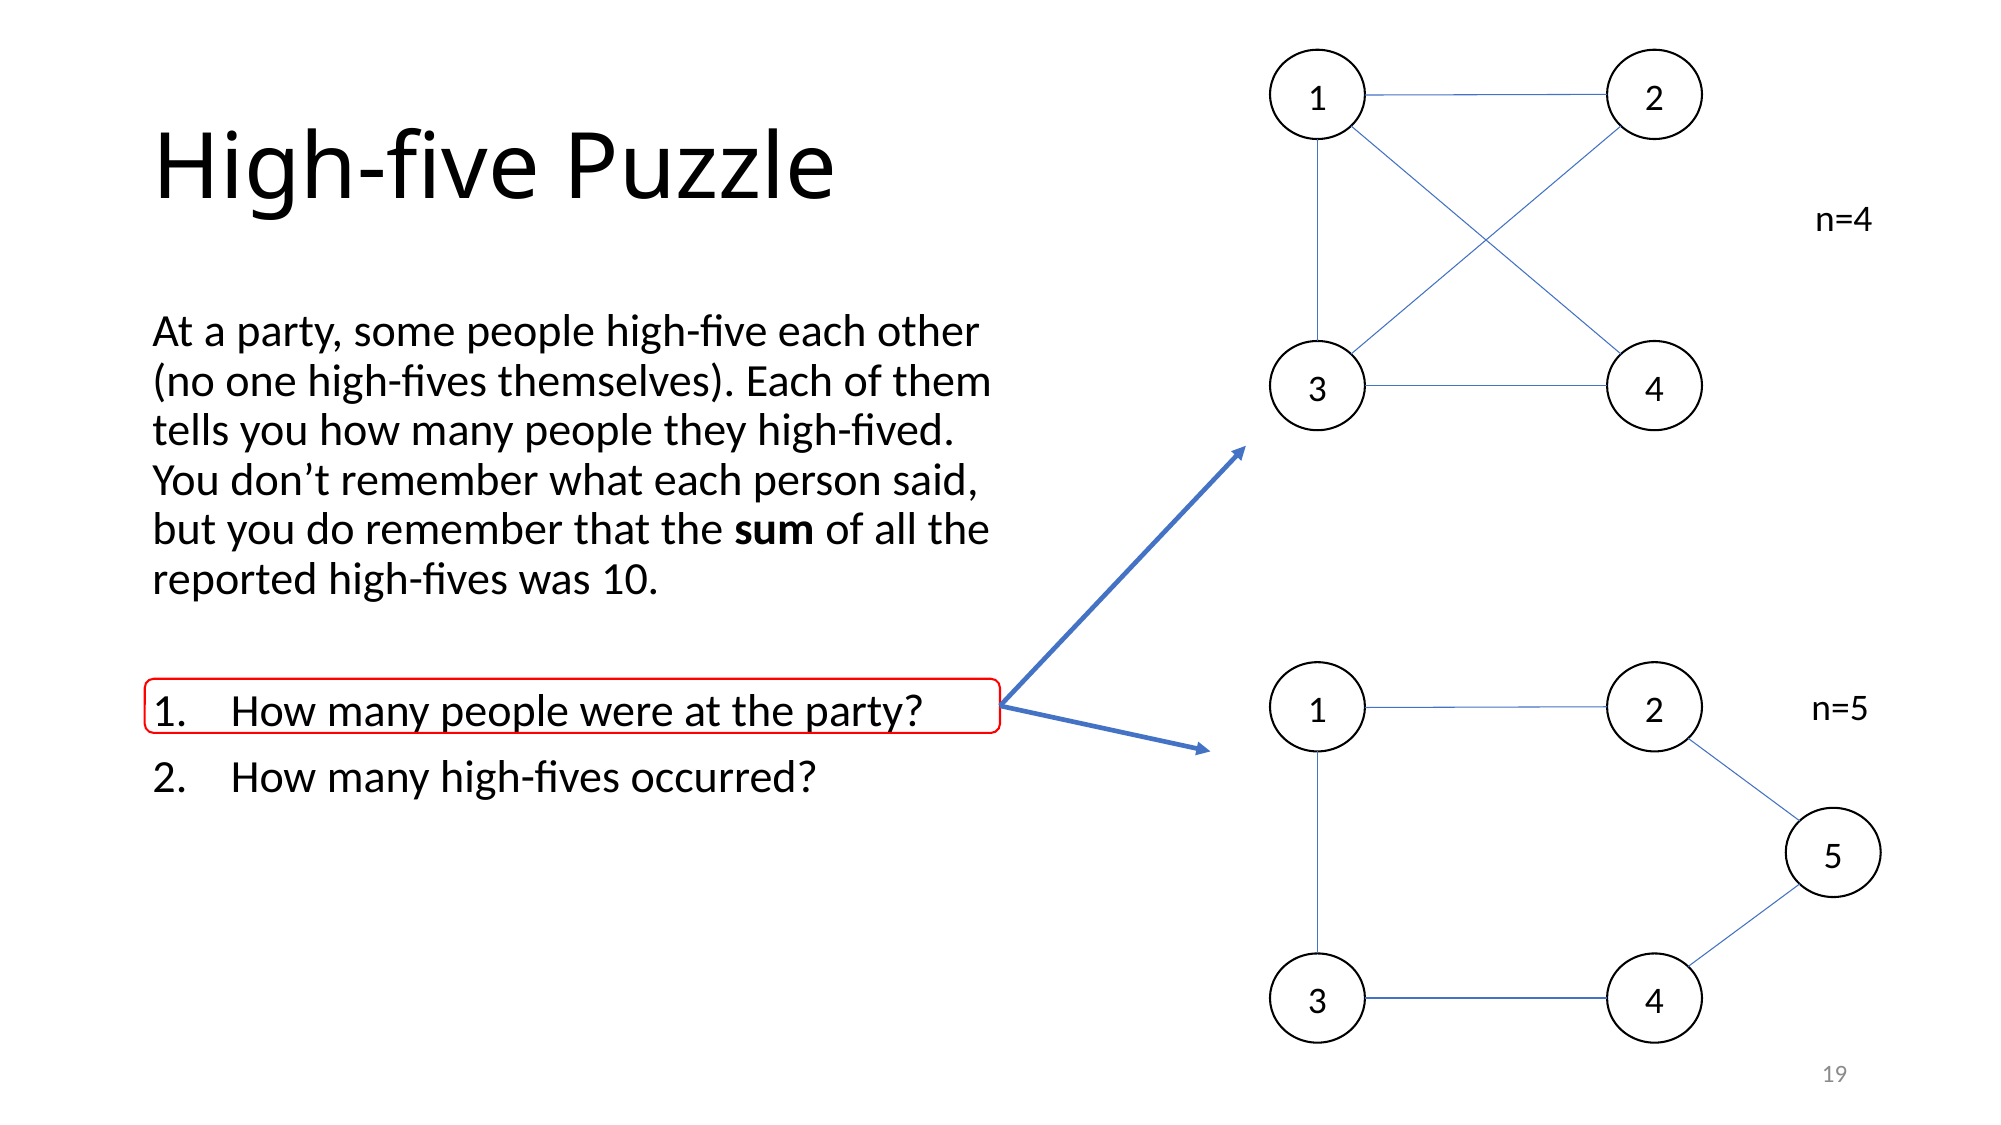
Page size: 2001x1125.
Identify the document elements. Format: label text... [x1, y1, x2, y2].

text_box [1269, 340, 1365, 431]
text_box n=5 [1796, 675, 1884, 735]
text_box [1607, 340, 1703, 431]
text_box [1351, 125, 1622, 355]
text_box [1688, 883, 1800, 967]
slide_number 19 [1412, 1042, 1863, 1103]
list At a party, some people high-five each other (no one high-fives themselves). Each of them tells you how many people they high-fived. You don’t remember what each person said, but you do remember that the sum of all the reported high-fives was 10. How many people were at the party? How many high-fives occurred? [137, 299, 1047, 873]
title High-five Puzzle [137, 59, 1116, 278]
text_box n=4 [1800, 186, 1888, 246]
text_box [1688, 738, 1800, 821]
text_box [999, 445, 1246, 706]
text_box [999, 705, 1211, 752]
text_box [1269, 49, 1365, 139]
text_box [1785, 807, 1881, 898]
text_box [143, 677, 999, 734]
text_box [1269, 662, 1365, 752]
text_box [1269, 953, 1365, 1043]
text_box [1607, 49, 1703, 139]
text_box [1607, 953, 1703, 1043]
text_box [1607, 662, 1703, 752]
